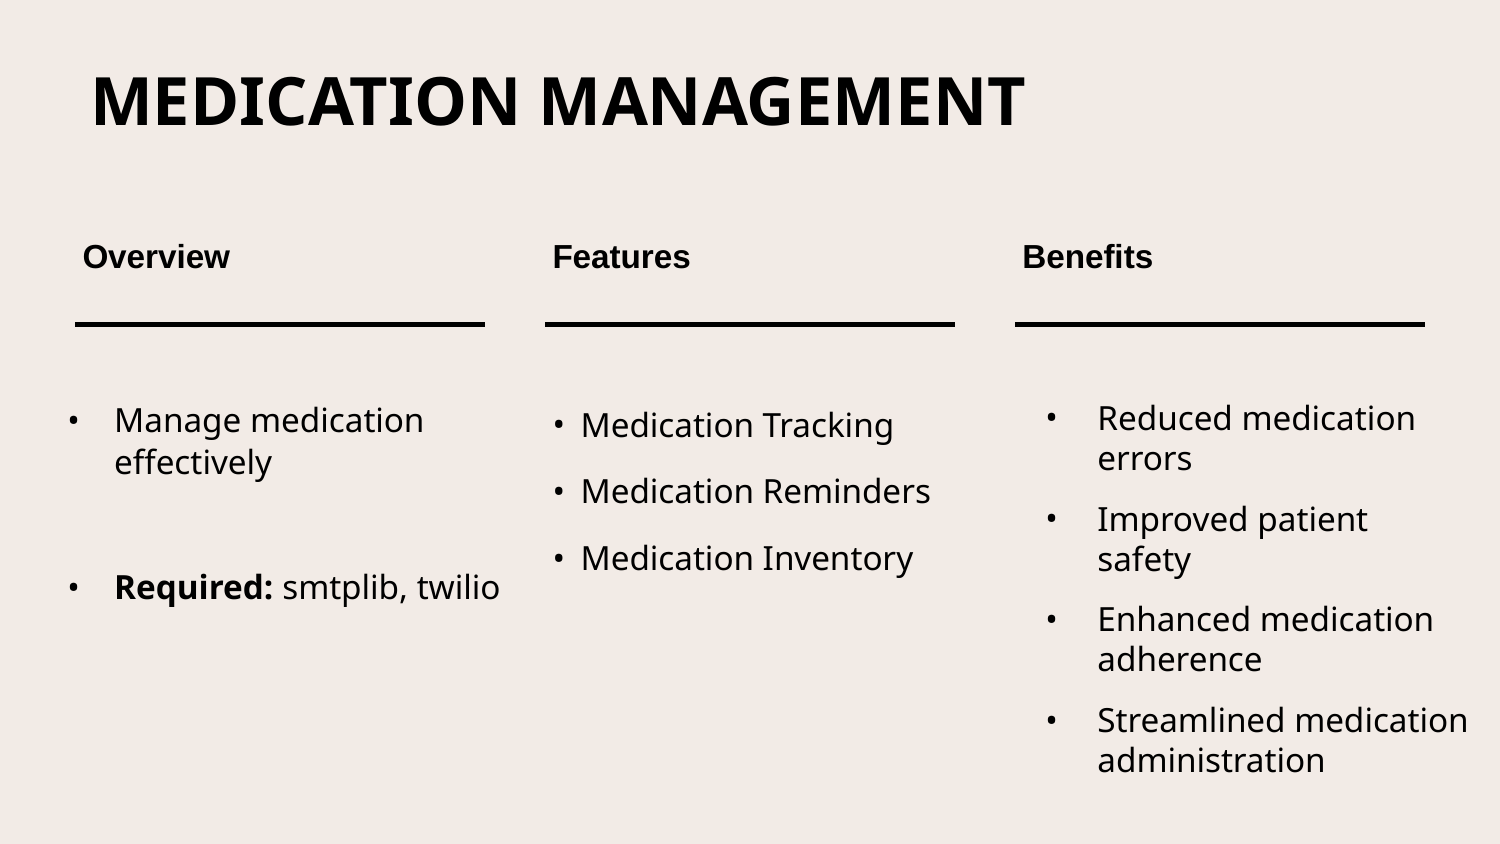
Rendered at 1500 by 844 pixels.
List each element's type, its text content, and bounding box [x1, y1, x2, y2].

list Manage medication effectively Required: smtplib, twilio [59, 367, 530, 726]
subtitle Benefits [1015, 179, 1425, 298]
list Reduced medication errors Improved patient safety Enhanced medication adherence Streamlined medication administration [1015, 367, 1486, 792]
list Medication Tracking Medication Reminders Medication Inventory [545, 367, 955, 726]
subtitle Features [545, 179, 955, 298]
subtitle Overview [75, 179, 485, 298]
title MEDICATION MANAGEMENT [75, 51, 1425, 146]
